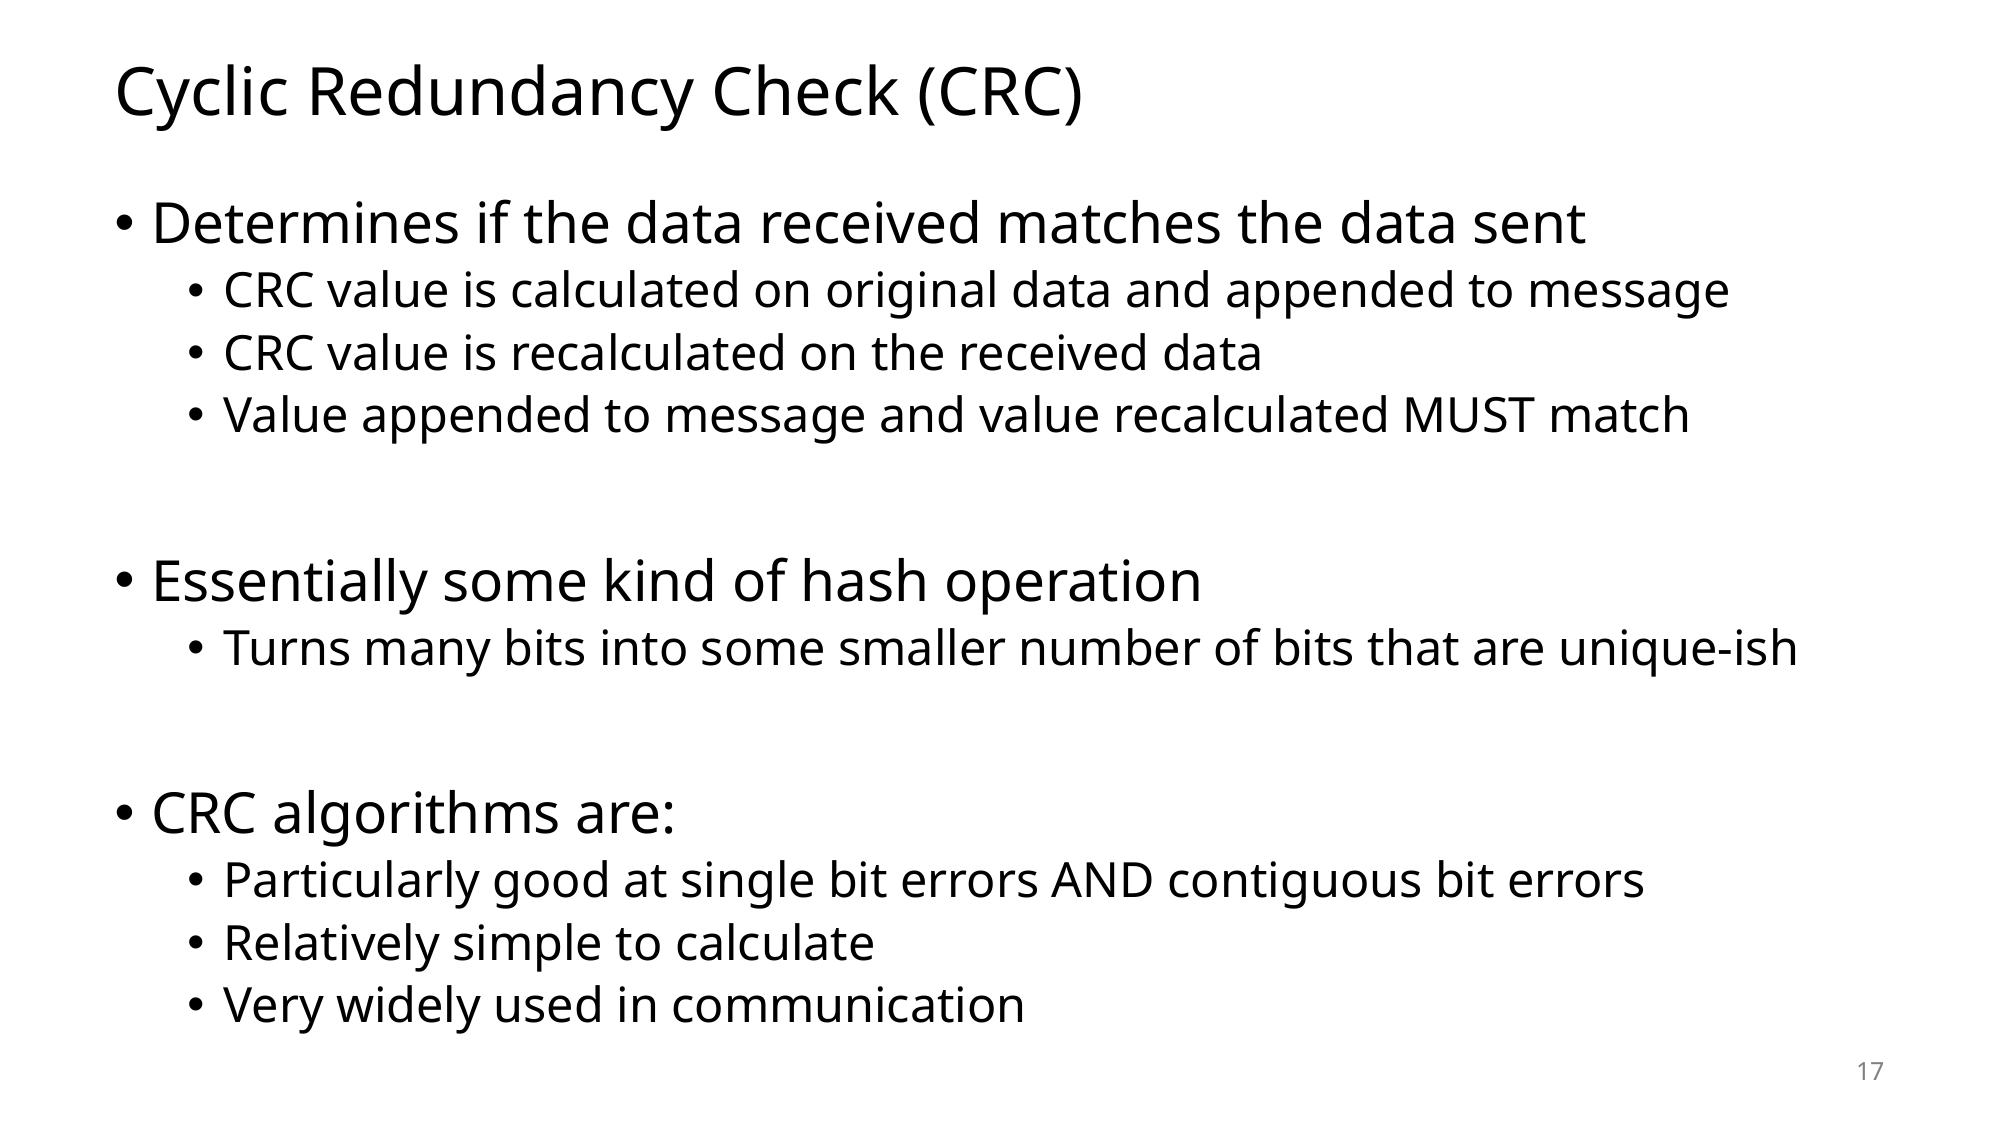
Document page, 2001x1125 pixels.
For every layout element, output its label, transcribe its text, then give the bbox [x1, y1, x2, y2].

title Cyclic Redundancy Check (CRC) [99, 37, 1900, 150]
list Determines if the data received matches the data sent CRC value is calculated on original data and appended to message CRC value is recalculated on the received data Value appended to message and value recalculated MUST match Essentially some kind of hash operation Turns many bits into some smaller number of bits that are unique-ish CRC algorithms are: Particularly good at single bit errors AND contiguous bit errors Relatively simple to calculate Very widely used in communication [99, 187, 1927, 1043]
slide_number 17 [1749, 1042, 1900, 1103]
